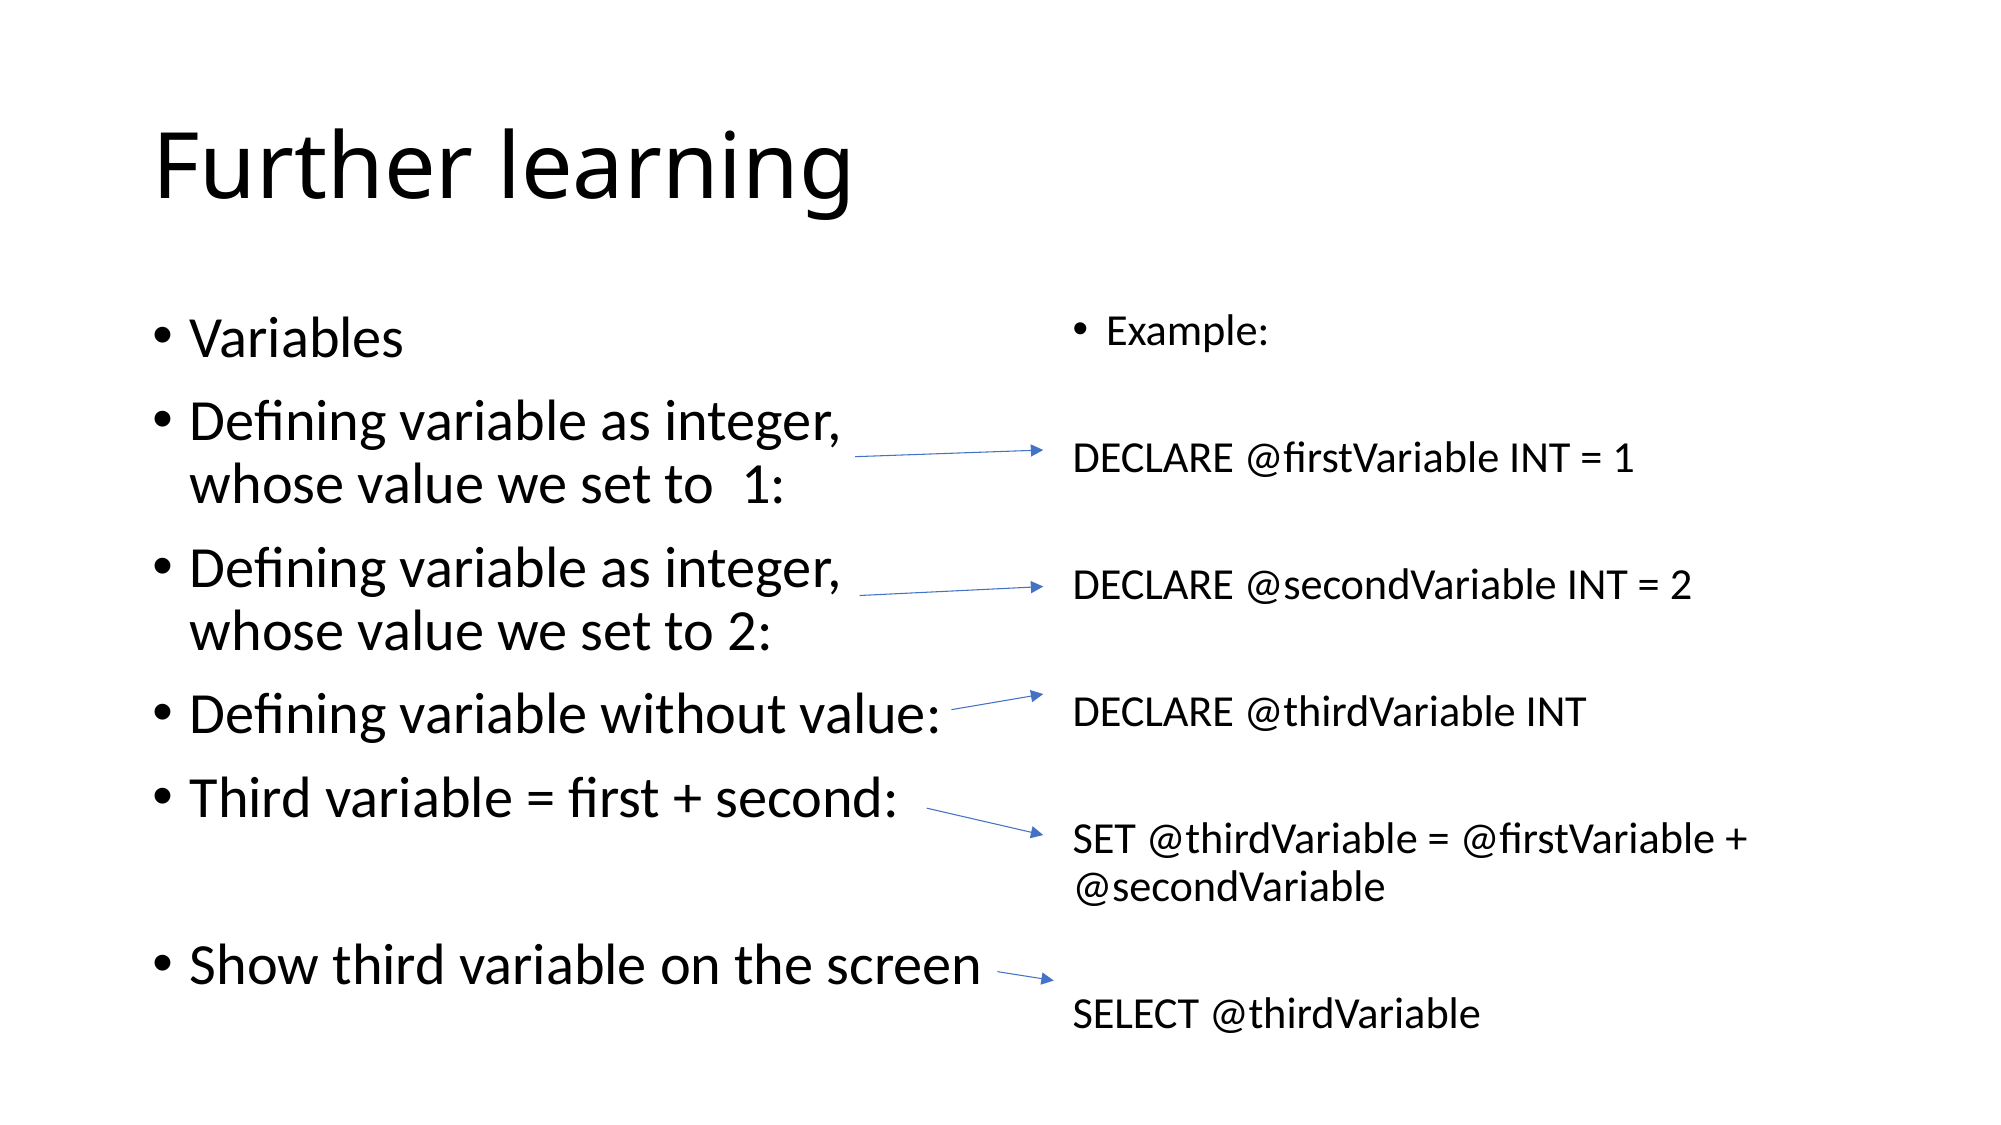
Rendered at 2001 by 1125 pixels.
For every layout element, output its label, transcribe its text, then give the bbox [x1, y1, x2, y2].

text_box Example: DECLARE @firstVariable INT = 1 DECLARE @secondVariable INT = 2 DECLARE @thirdVariable INT SET @thirdVariable = @firstVariable + @secondVariable SELECT @thirdVariable [1057, 299, 1956, 1048]
list Variables Defining variable as integer, whose value we set to 1: Defining variable as integer, whose value we set to 2: Defining variable without value: Third variable = first + second: Show third variable on the screen [137, 299, 1015, 1014]
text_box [951, 693, 1044, 710]
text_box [859, 586, 1044, 596]
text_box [855, 449, 1044, 457]
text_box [926, 808, 1044, 836]
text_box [997, 971, 1054, 981]
title Further learning [137, 59, 1863, 278]
